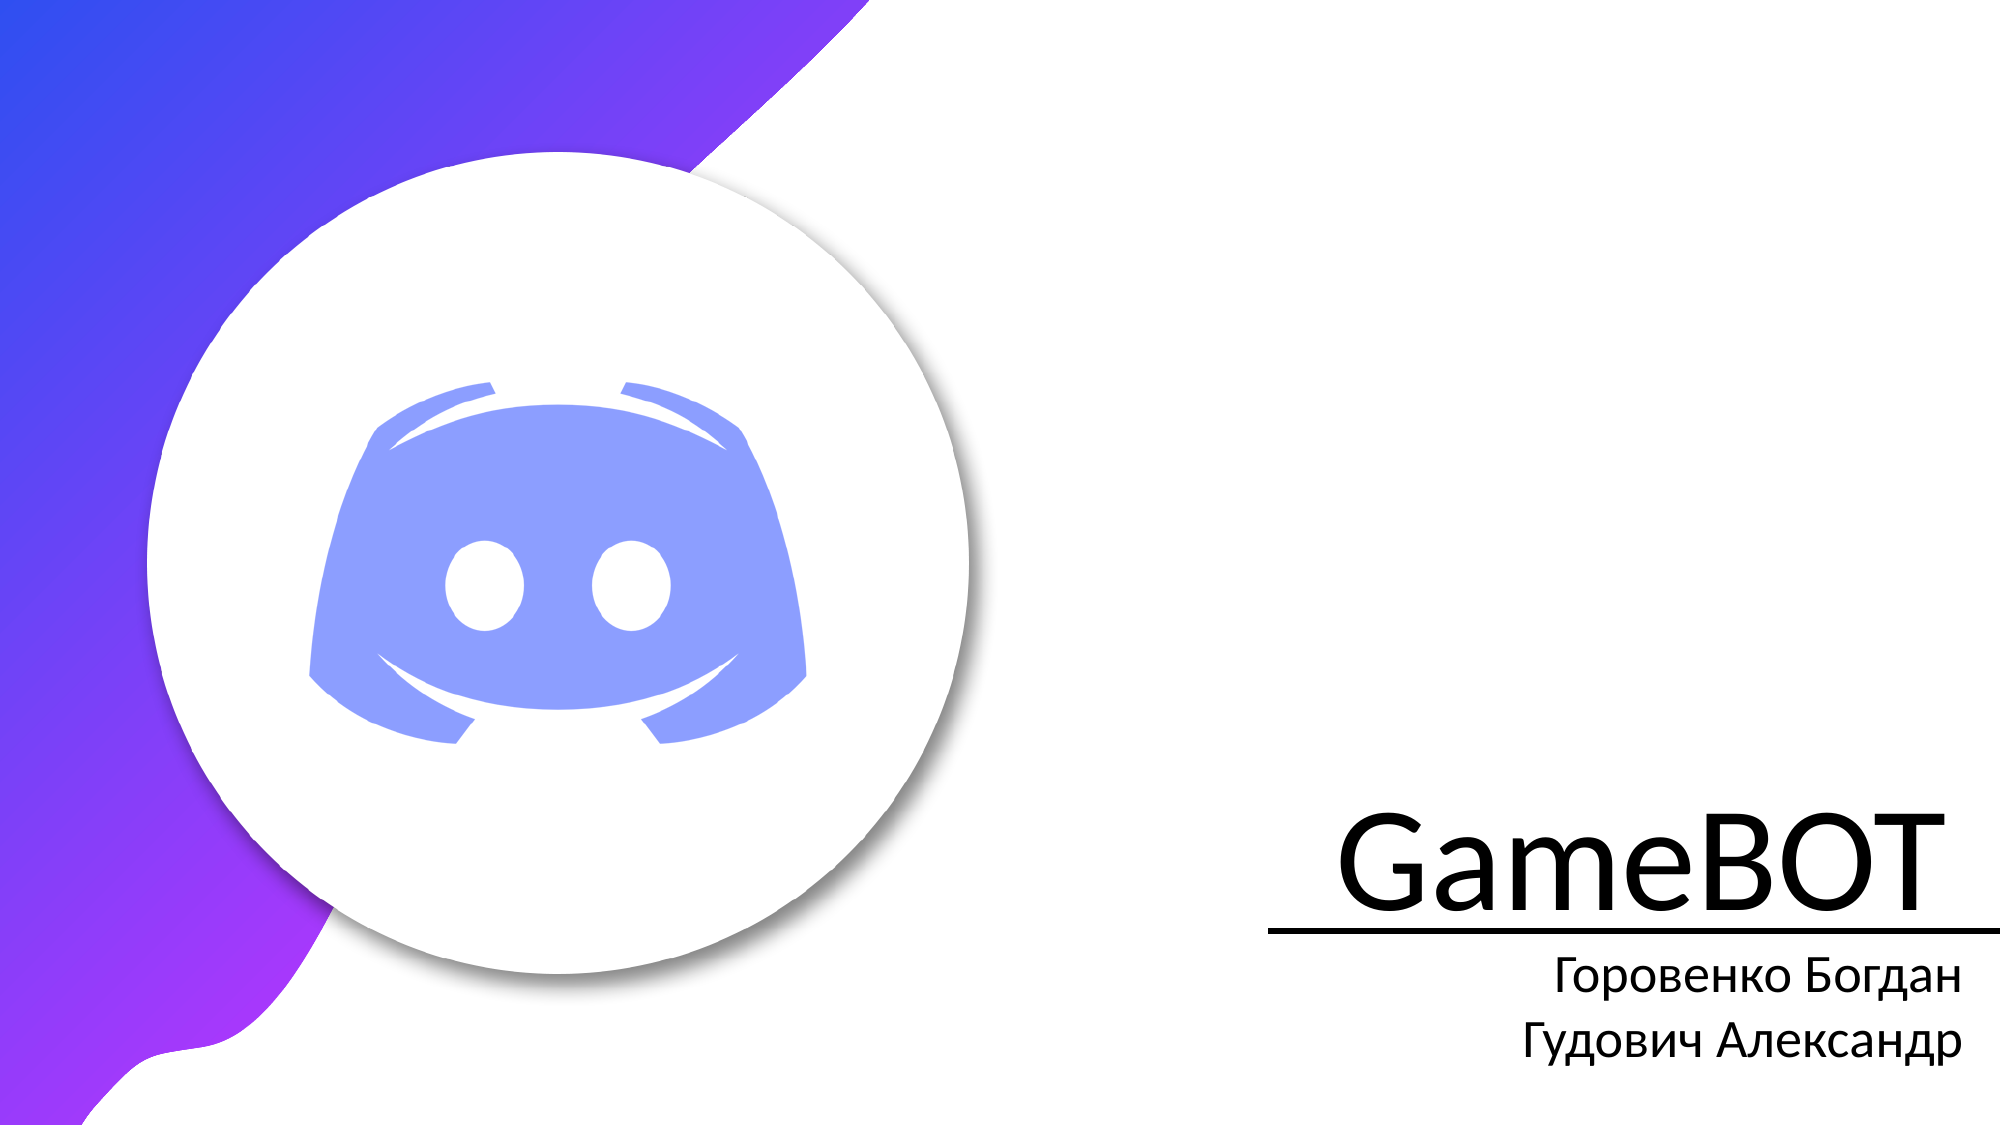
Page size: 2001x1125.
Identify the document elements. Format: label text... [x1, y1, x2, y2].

text_box Горовенко Богдан Гудович Александр [1233, 930, 1979, 1076]
picture [74, 79, 1041, 1046]
text_box [0, 0, 871, 1125]
text_box GameBOT [1321, 753, 1979, 928]
